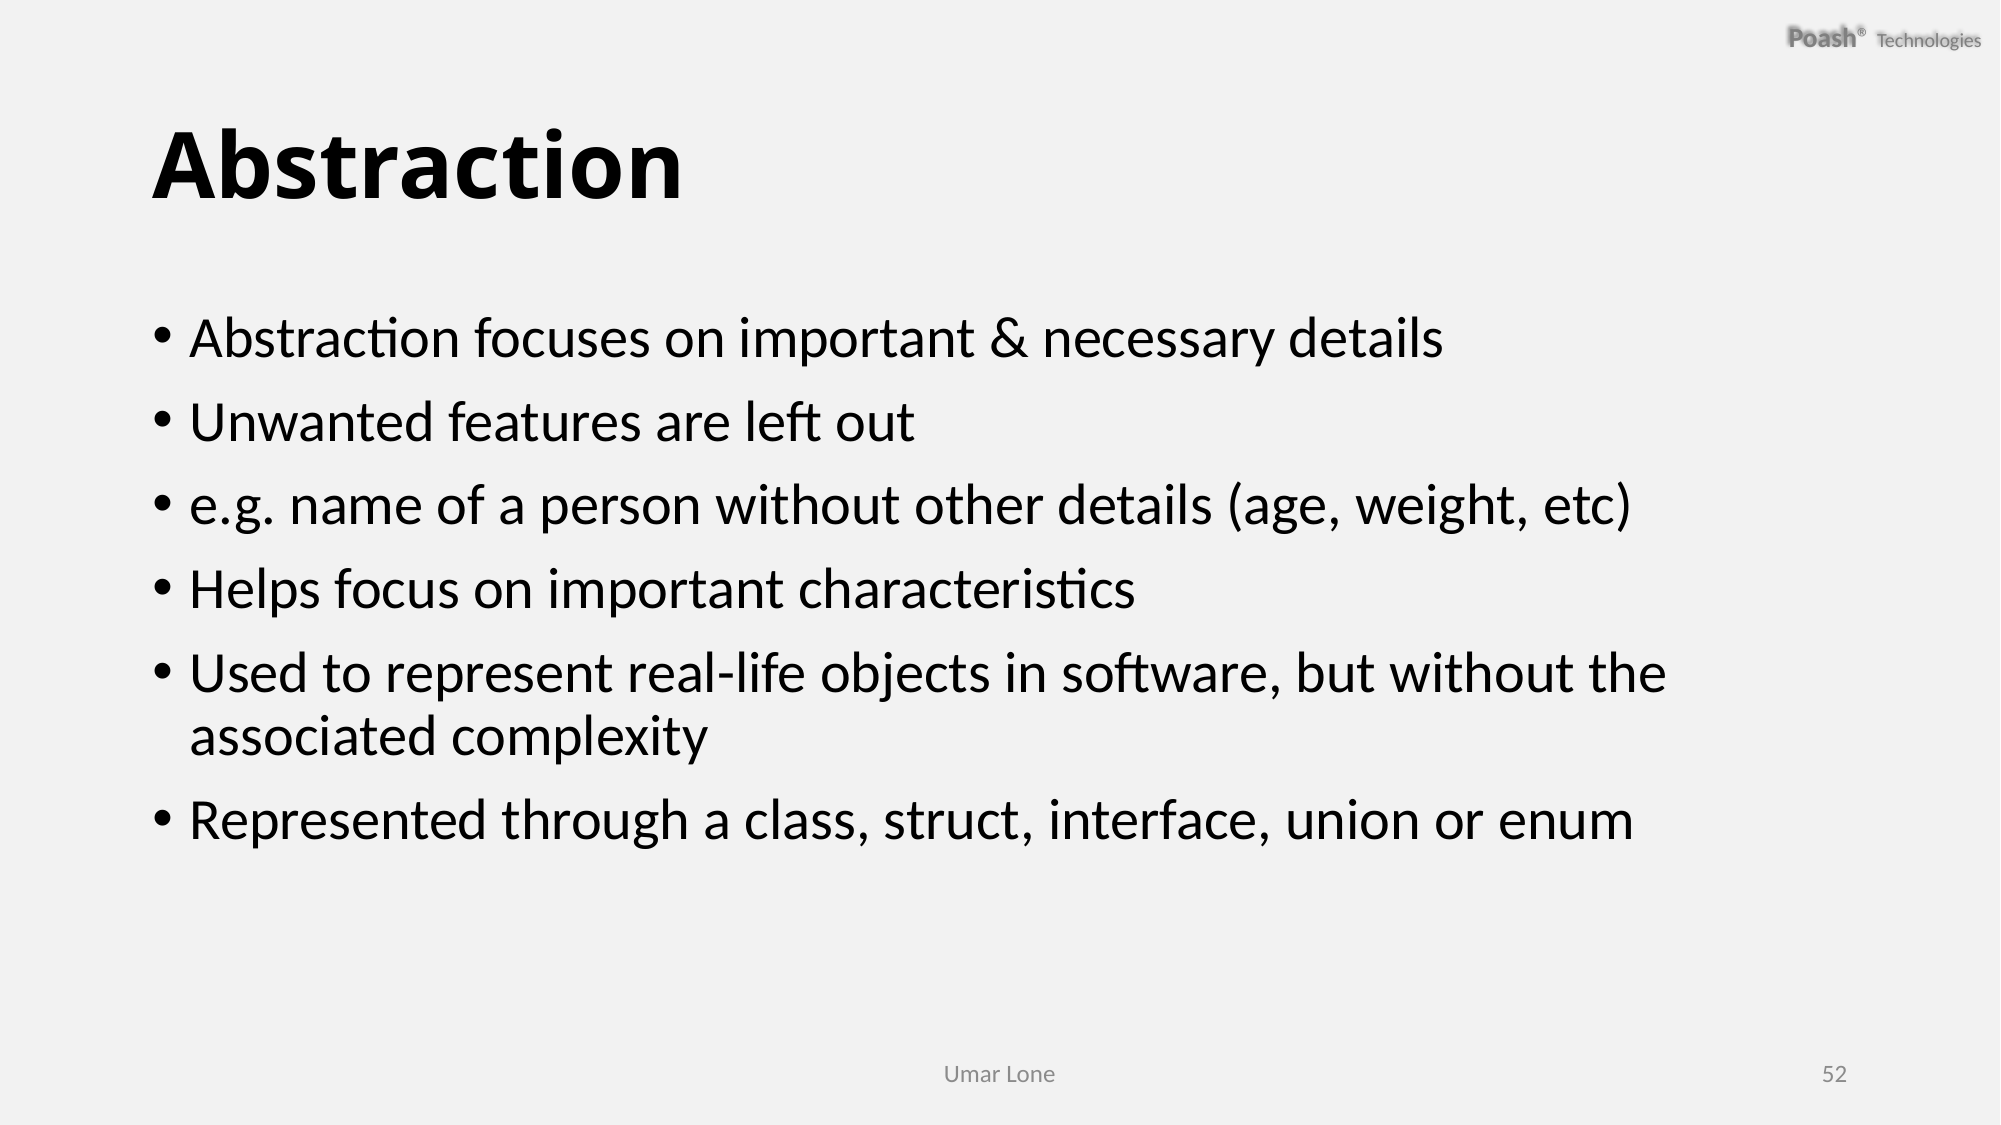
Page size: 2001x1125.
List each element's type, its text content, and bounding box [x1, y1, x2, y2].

title Abstraction [137, 59, 1863, 278]
footer Umar Lone [662, 1042, 1338, 1103]
list Abstraction focuses on important & necessary details Unwanted features are left out e.g. name of a person without other details (age, weight, etc) Helps focus on important characteristics Used to represent real-life objects in software, but without the associated complexity Represented through a class, struct, interface, union or enum [137, 299, 1863, 1014]
slide_number 52 [1412, 1042, 1863, 1103]
